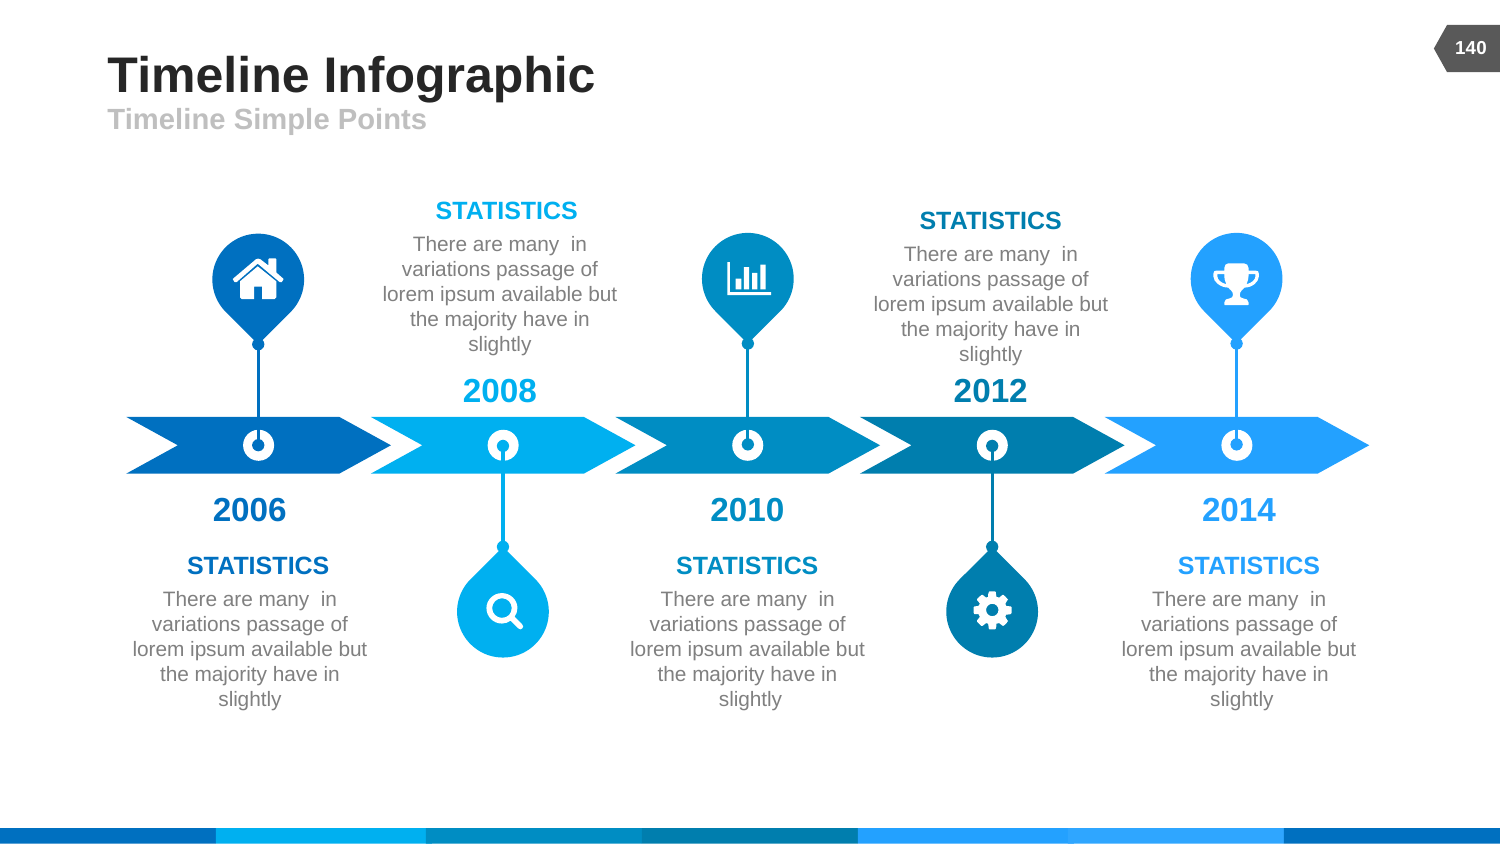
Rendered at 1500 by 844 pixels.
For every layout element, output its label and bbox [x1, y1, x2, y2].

text_box [868, 204, 1114, 367]
text_box [126, 549, 374, 712]
text_box [125, 343, 1370, 547]
text_box [710, 488, 785, 529]
text_box [462, 368, 538, 409]
text_box [946, 565, 1039, 658]
title [107, 43, 1033, 102]
text_box [1201, 488, 1277, 529]
text_box [1190, 232, 1283, 325]
text_box [701, 232, 794, 325]
text_box [621, 549, 874, 712]
text_box [212, 488, 287, 529]
list [107, 101, 783, 135]
text_box [212, 233, 305, 326]
text_box [456, 565, 550, 658]
slide_number [1439, 24, 1500, 70]
text_box [1113, 549, 1365, 712]
text_box [377, 194, 623, 358]
text_box [953, 368, 1028, 409]
